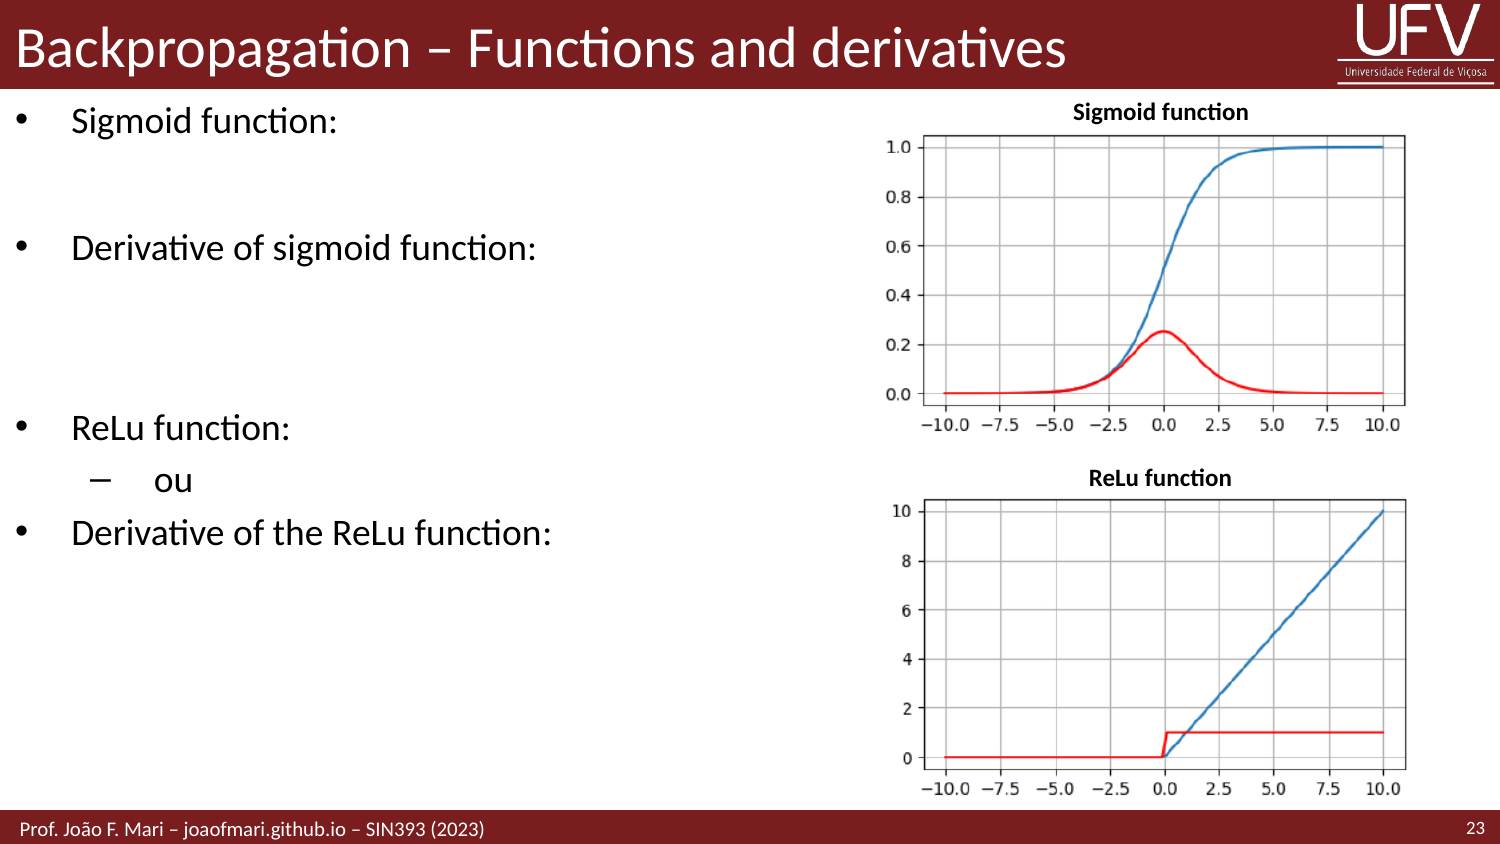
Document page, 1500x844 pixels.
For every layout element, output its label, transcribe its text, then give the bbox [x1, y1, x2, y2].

title Backpropagation – Functions and derivatives [0, 0, 1500, 89]
picture [879, 495, 1418, 805]
text_box Sigmoid function [1058, 88, 1265, 129]
text_box ReLu function [1074, 454, 1248, 494]
footer Prof. João F. Mari – joaofmari.github.io – SIN393 (2023) [0, 812, 1034, 844]
slide_number 23 [1328, 811, 1500, 844]
picture [879, 130, 1418, 444]
